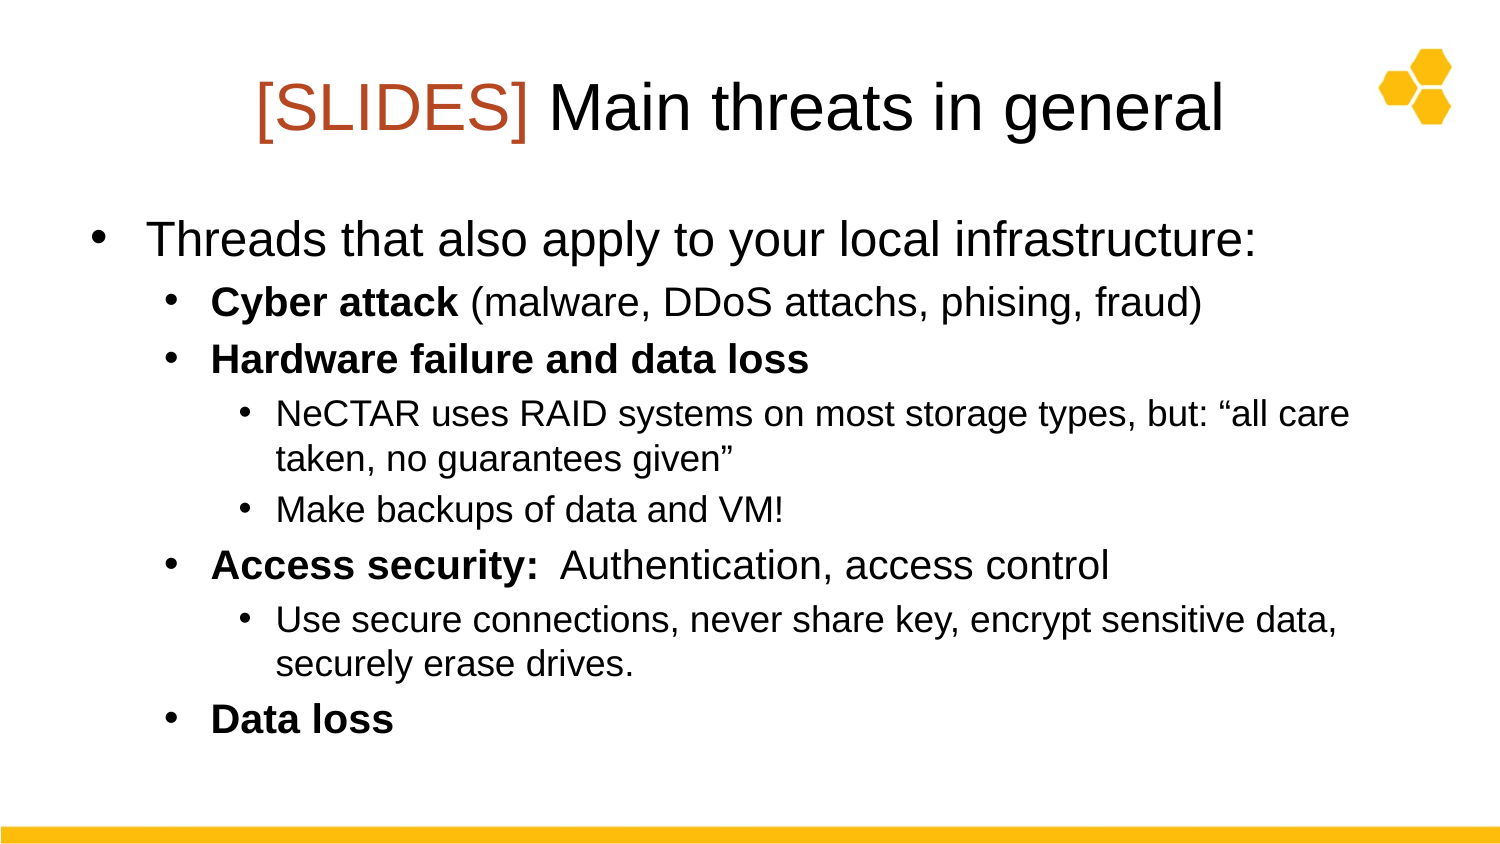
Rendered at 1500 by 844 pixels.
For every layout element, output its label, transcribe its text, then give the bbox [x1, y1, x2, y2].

list Threads that also apply to your local infrastructure: Cyber attack (malware, DDoS attachs, phising, fraud) Hardware failure and data loss NeCTAR uses RAID systems on most storage types, but: “all care taken, no guarantees given” Make backups of data and VM! Access security: Authentication, access control Use secure connections, never share key, encrypt sensitive data, securely erase drives. Data loss [75, 199, 1425, 754]
picture [0, 0, 1500, 844]
title [SLIDES] Main threats in general [75, 33, 1425, 175]
